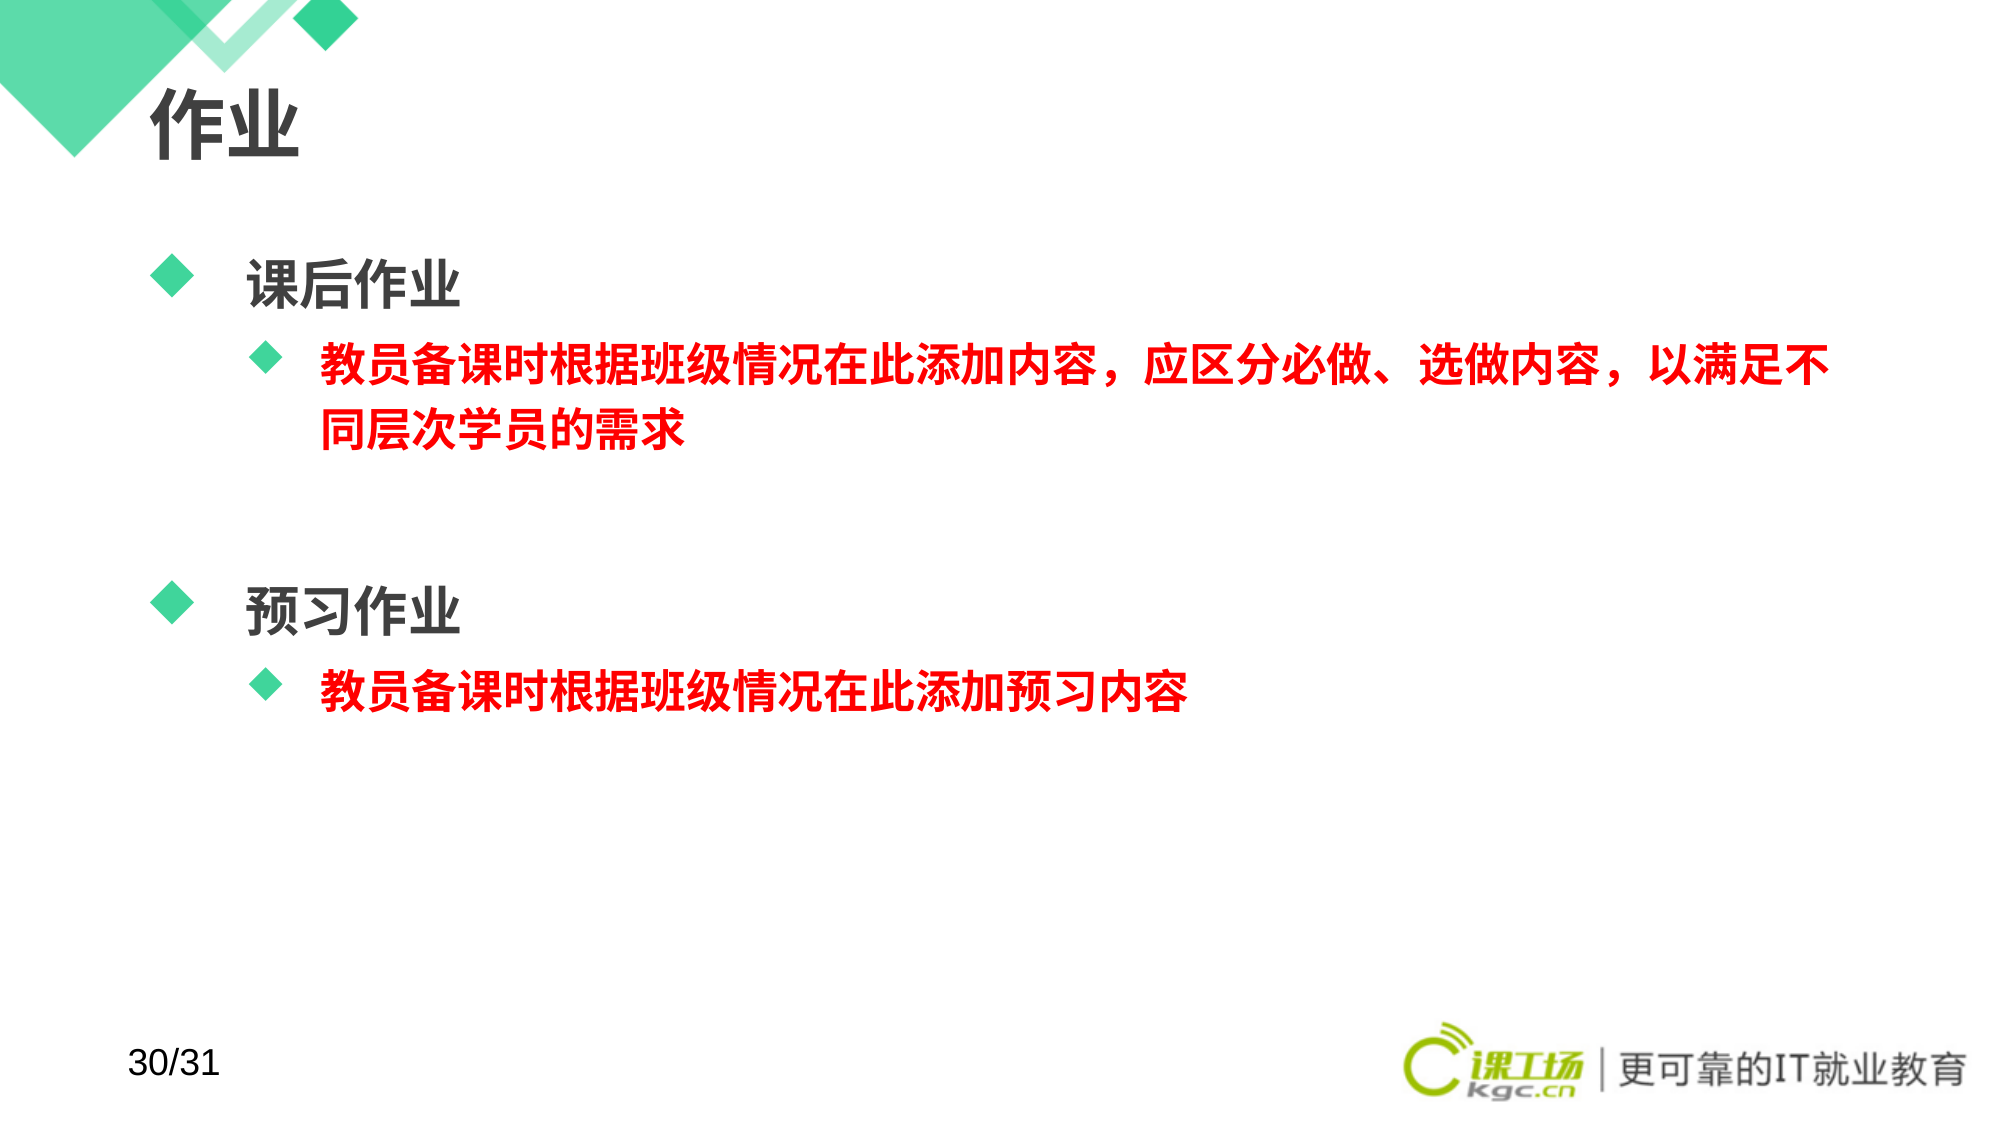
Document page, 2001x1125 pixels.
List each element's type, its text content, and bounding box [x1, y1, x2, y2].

list 课后作业 教员备课时根据班级情况在此添加内容，应区分必做、选做内容，以满足不同层次学员的需求 预习作业 教员备课时根据班级情况在此添加预习内容 [126, 214, 1880, 1006]
picture [0, 0, 2000, 1125]
title 作业 [129, 45, 1692, 201]
